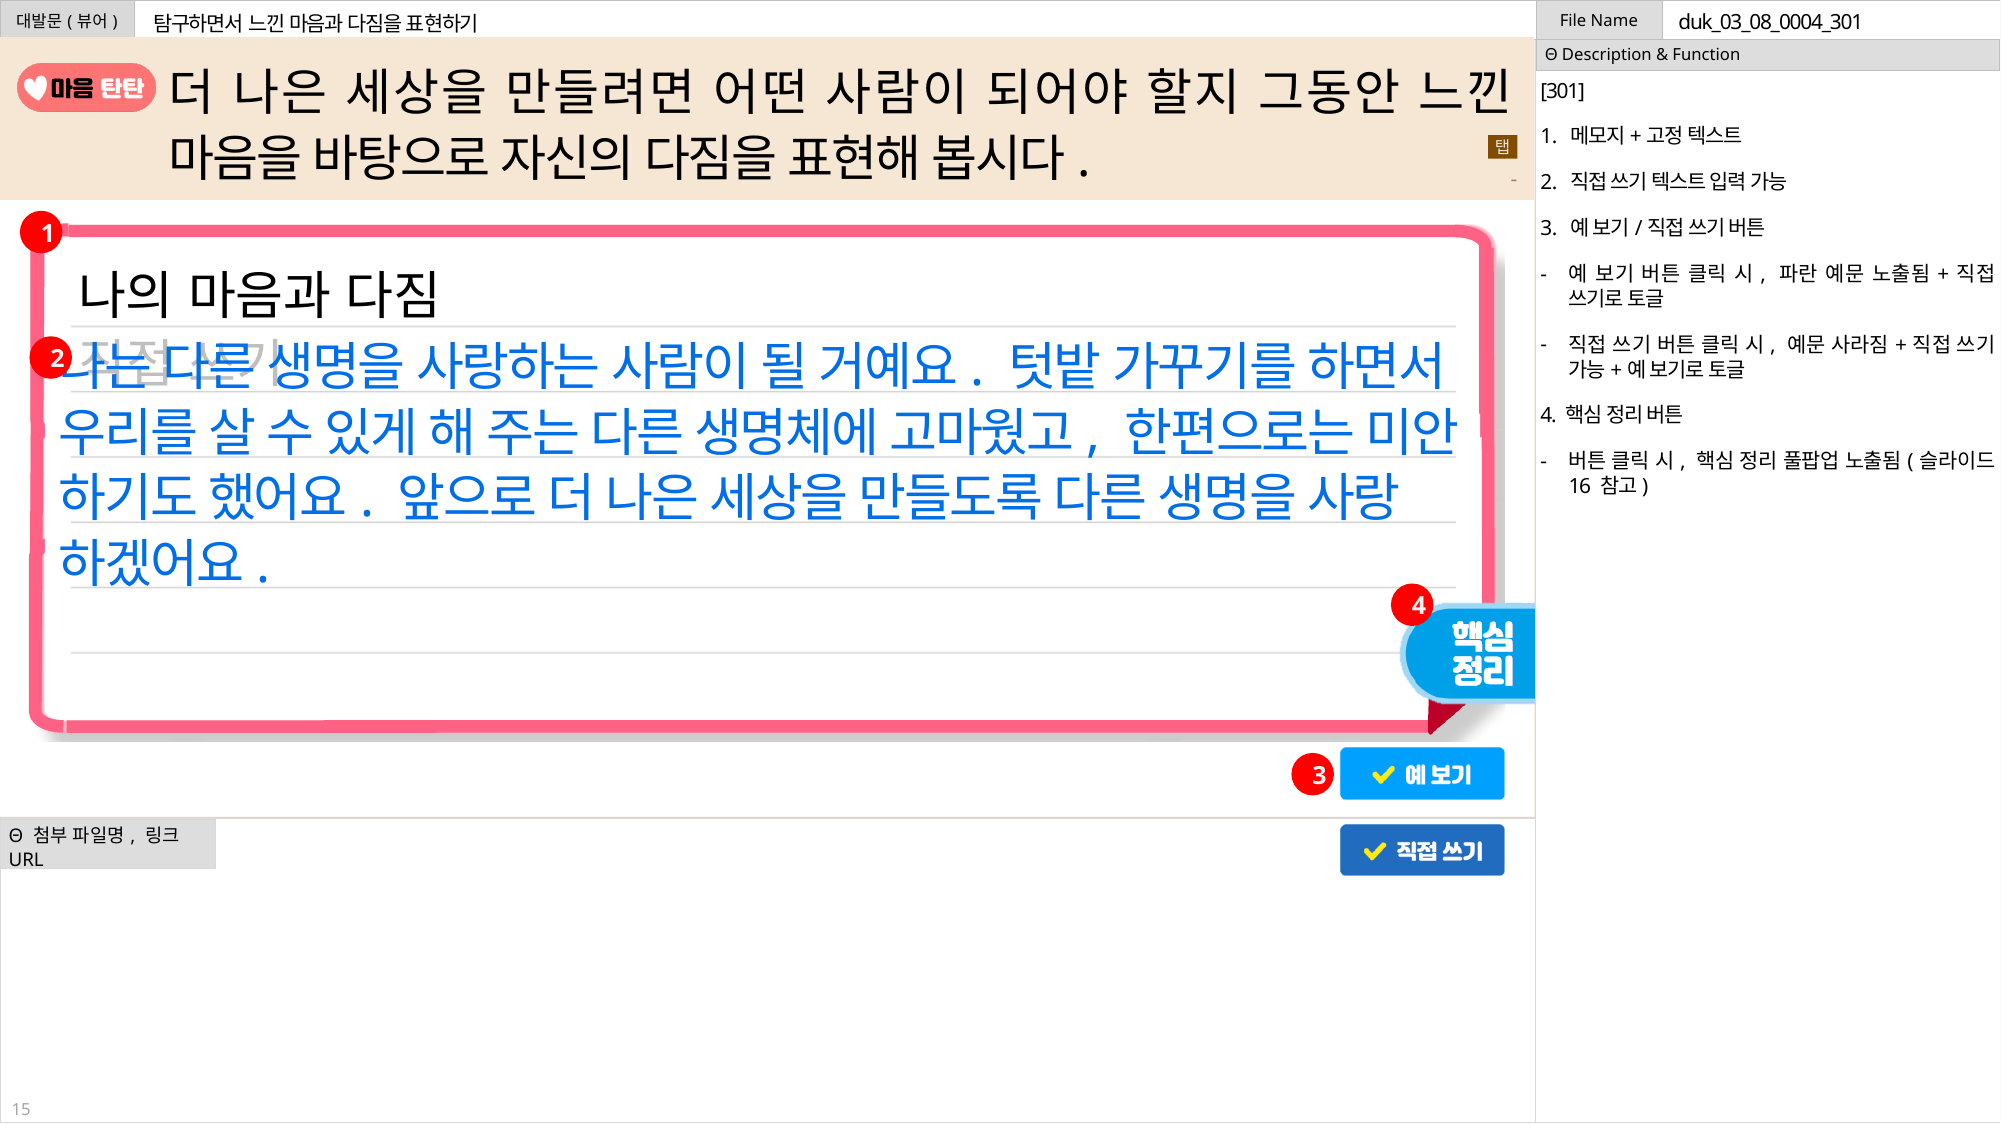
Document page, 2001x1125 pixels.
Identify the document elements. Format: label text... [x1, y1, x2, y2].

list 탐구하면서 느낀 마음과 다짐을 표현하기 [135, 0, 1535, 38]
list duk_03_08_0004_301 [1660, 0, 2000, 39]
picture [1396, 593, 1535, 719]
text_box 3 [1291, 752, 1334, 796]
picture [1456, 641, 1482, 651]
picture [1485, 657, 1503, 684]
list 더 나은 세상을 만들려면 어떤 사람이 되어야 할지 그동안 느낀 마음을 바탕으로 자신의 다짐을 표현해 봅시다. [168, 45, 1511, 195]
picture [1340, 747, 1505, 800]
picture [1453, 622, 1481, 638]
list - [995, 162, 1518, 197]
picture [1455, 675, 1481, 685]
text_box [21, 221, 1505, 742]
picture [1454, 656, 1481, 672]
list [301] 메모지+고정 텍스트 직접 쓰기 텍스트 입력 가능 예 보기/직접 쓰기 버튼 예 보기 버튼 클릭 시, 파란 예문 노출됨+직접 쓰기로 토글 직접 쓰기 버튼 클릭 시, 예문 사라짐+직접 쓰기 가능+예 보기로 토글 4. 핵심 정리 버튼 버튼 클릭 시, 핵심 정리 풀팝업 노출됨(슬라이드 16 참고) [1534, 71, 2000, 669]
text_box 1 [23, 210, 60, 221]
picture [1506, 656, 1512, 685]
picture [1340, 824, 1505, 876]
picture [1486, 622, 1512, 651]
picture [1484, 622, 1503, 637]
picture [17, 63, 157, 113]
